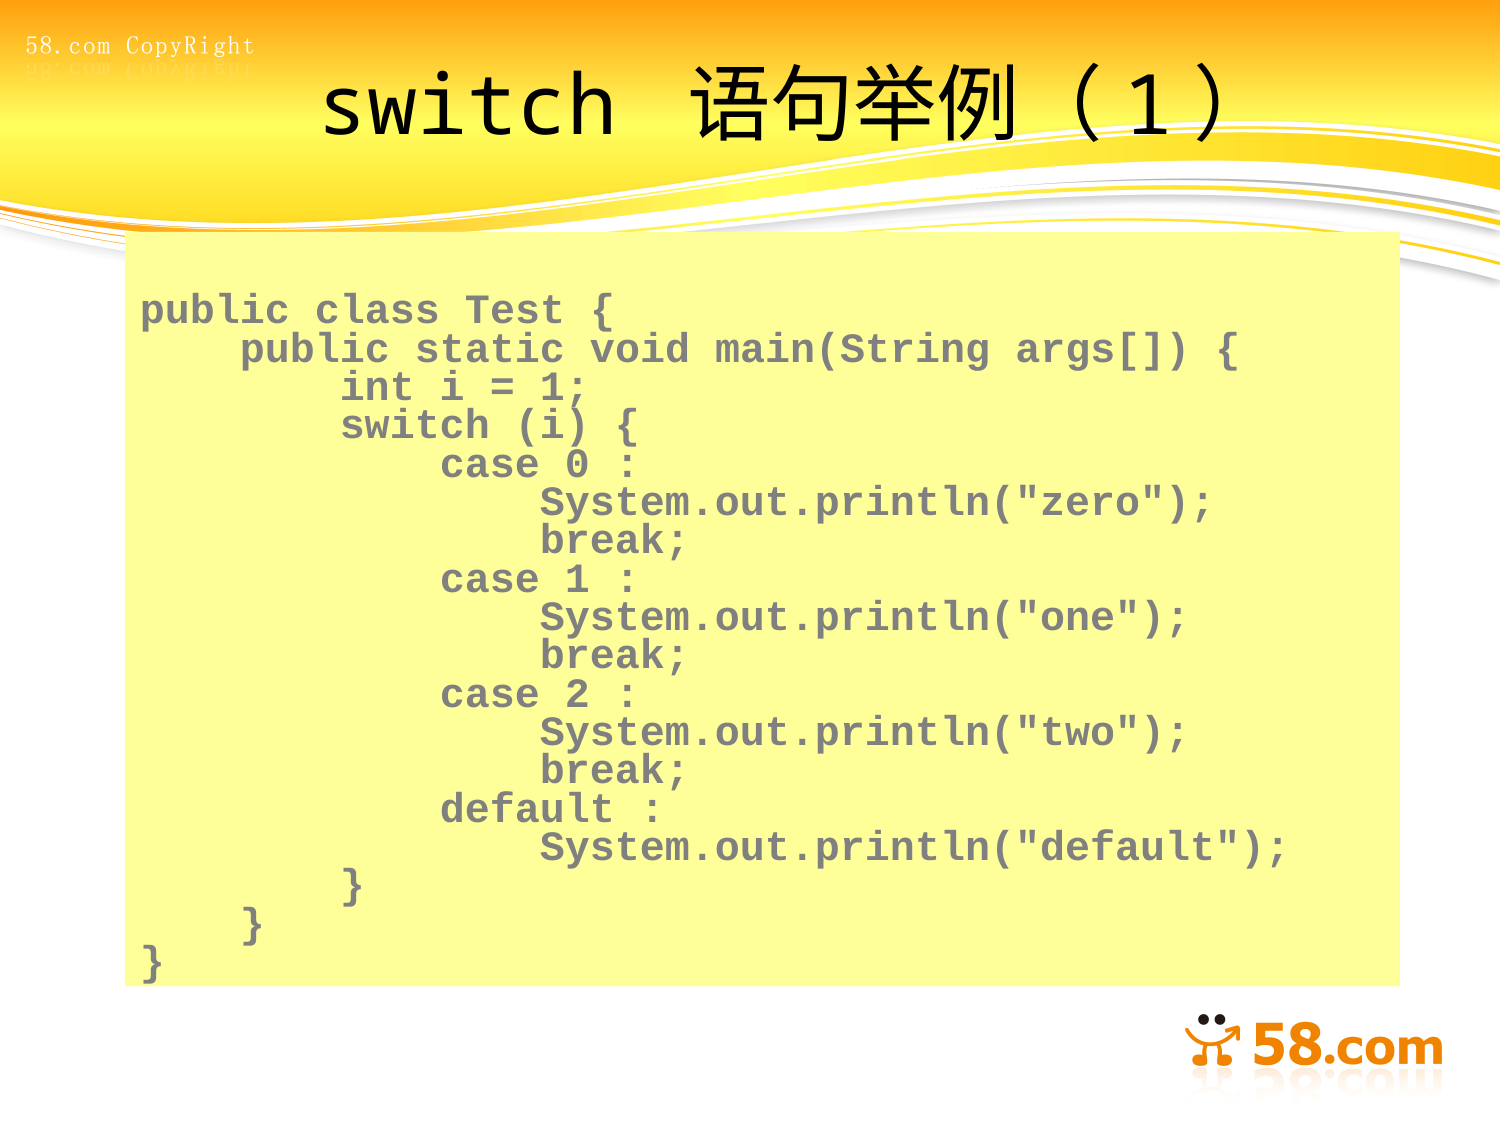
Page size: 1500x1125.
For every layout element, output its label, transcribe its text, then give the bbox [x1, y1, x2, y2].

picture [0, 0, 1500, 1125]
title switch 语句举例（1） [159, 6, 1435, 195]
text_box public class Test { public static void main(String args[]) { int i = 1; switch (i) { case 0 : System.out.println("zero"); break; case 1 : System.out.println("one"); break; case 2 : System.out.println("two"); break; default : System.out.println("default"); } } } [124, 231, 1400, 987]
